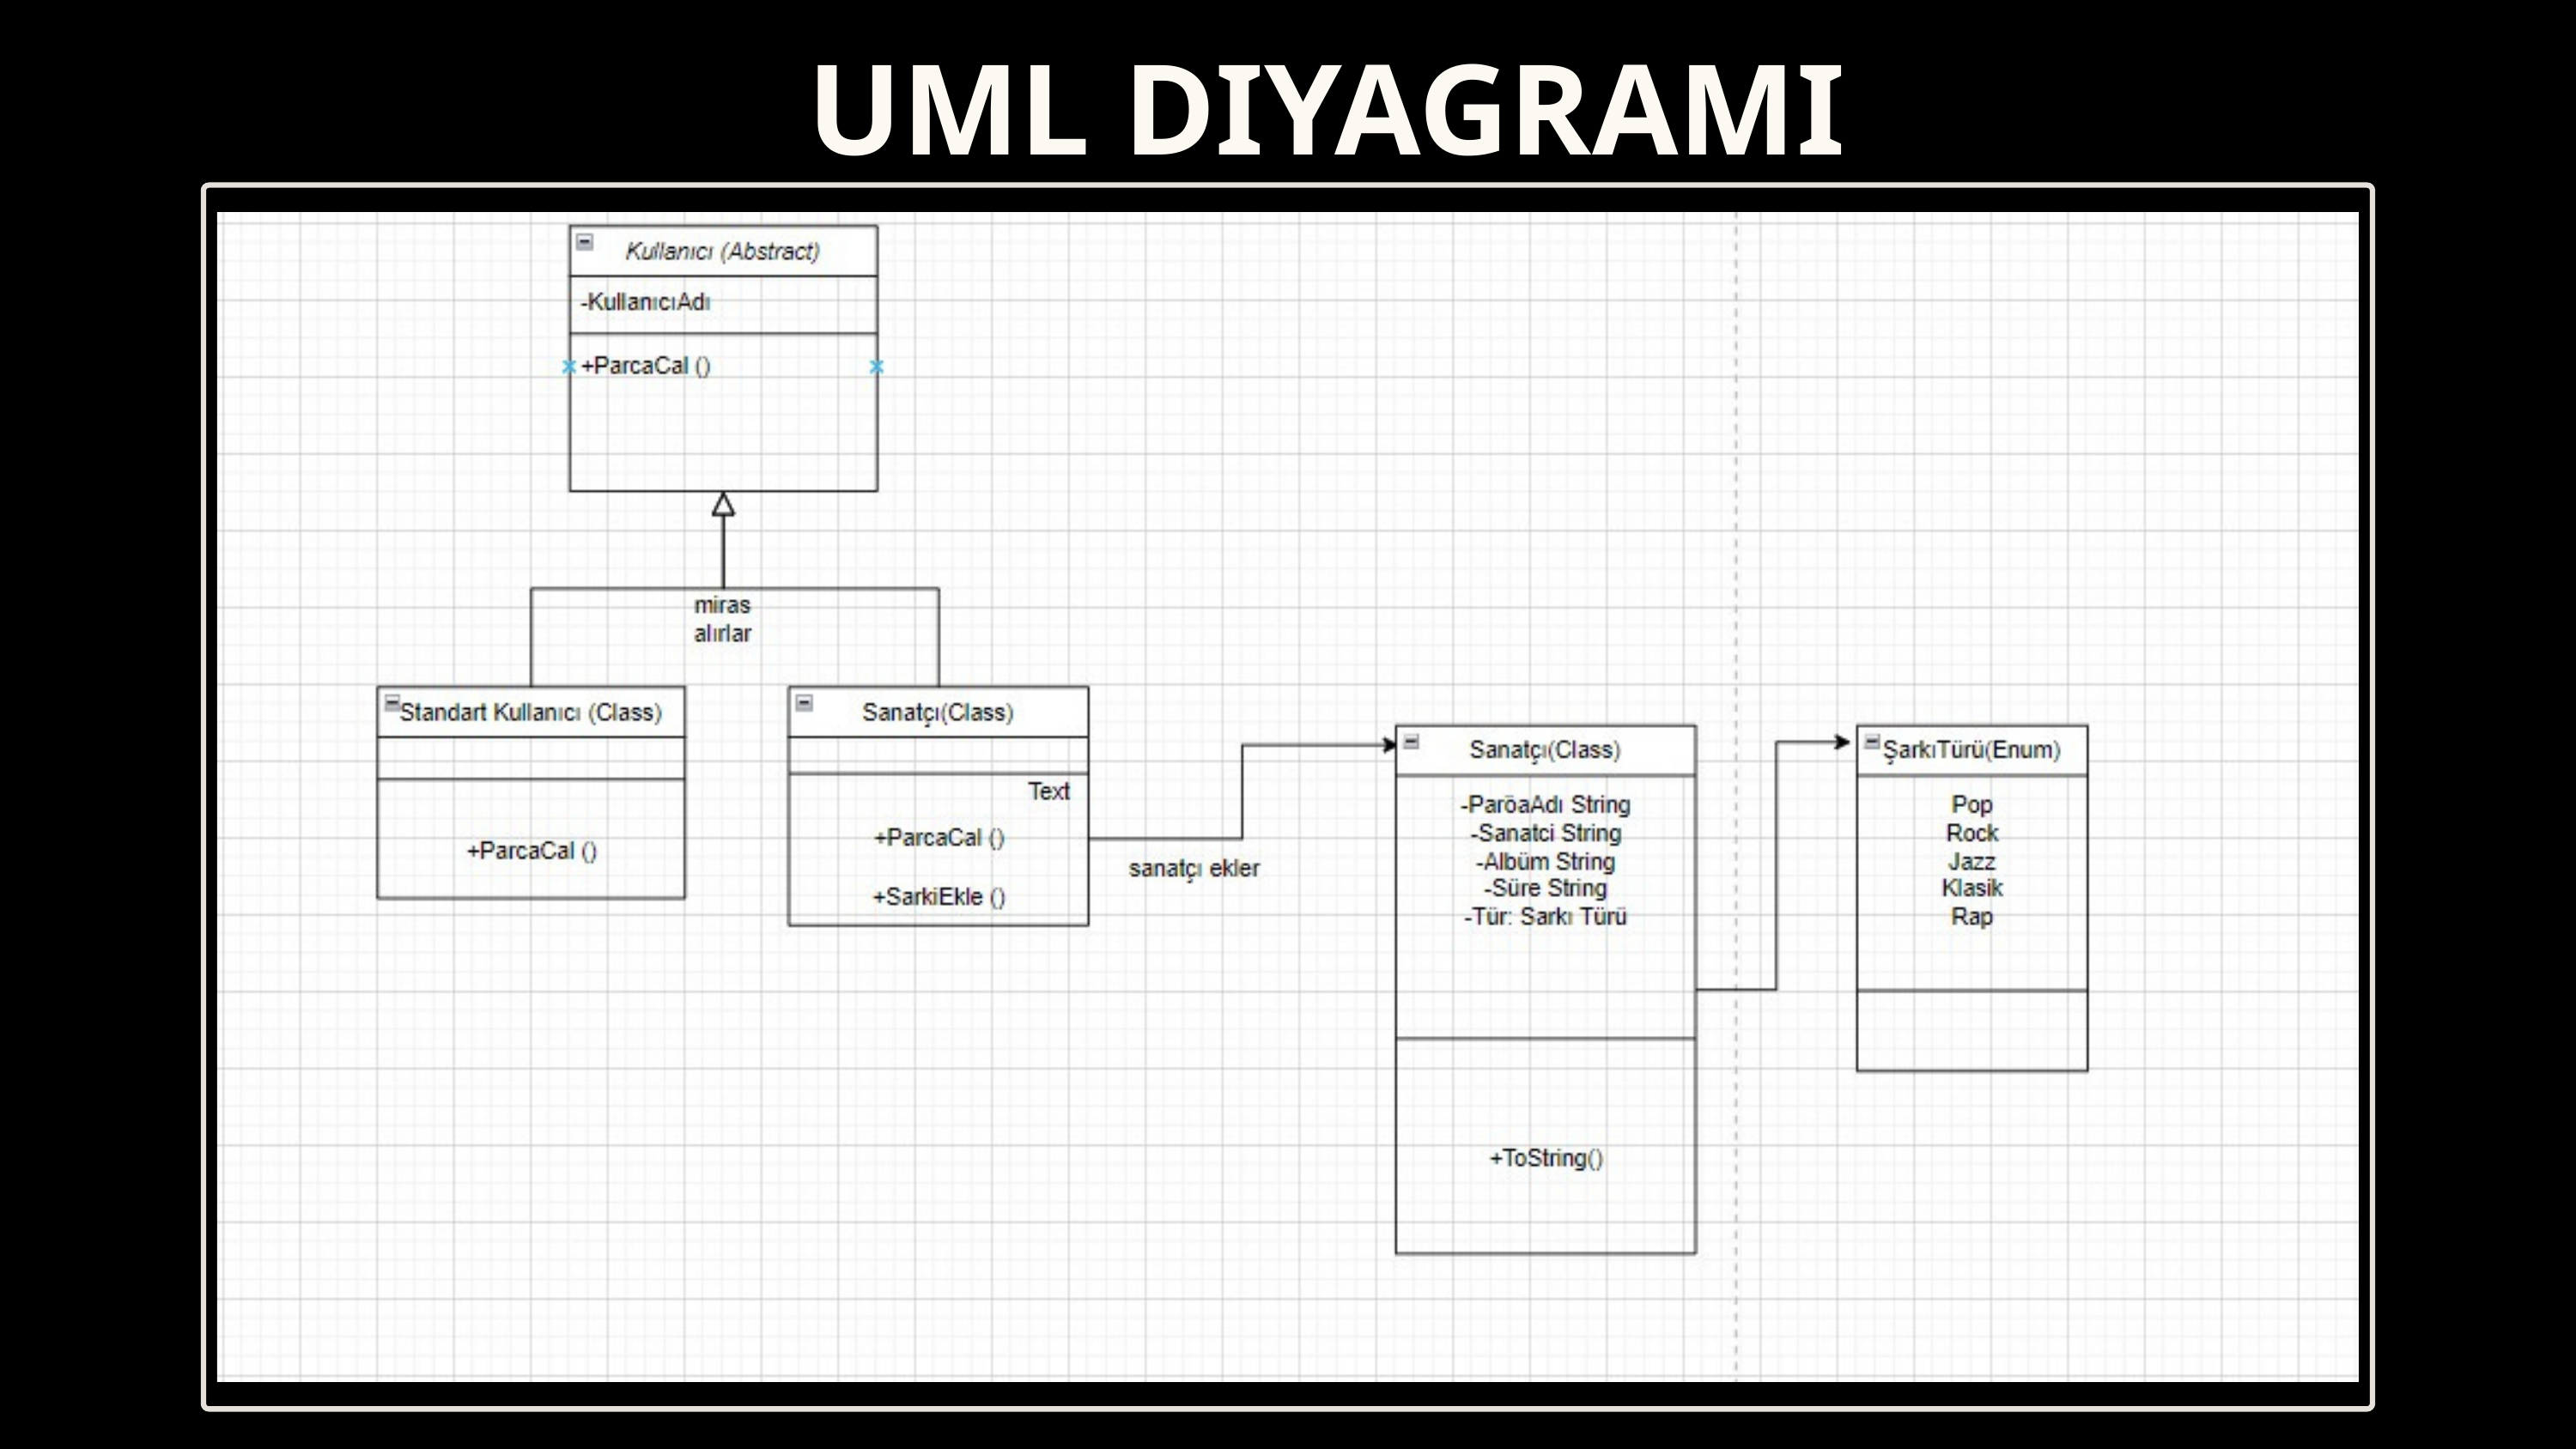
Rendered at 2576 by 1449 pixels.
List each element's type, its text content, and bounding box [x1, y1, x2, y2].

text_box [203, 185, 2373, 1410]
text_box UML DIYAGRAMI [404, 41, 2248, 180]
